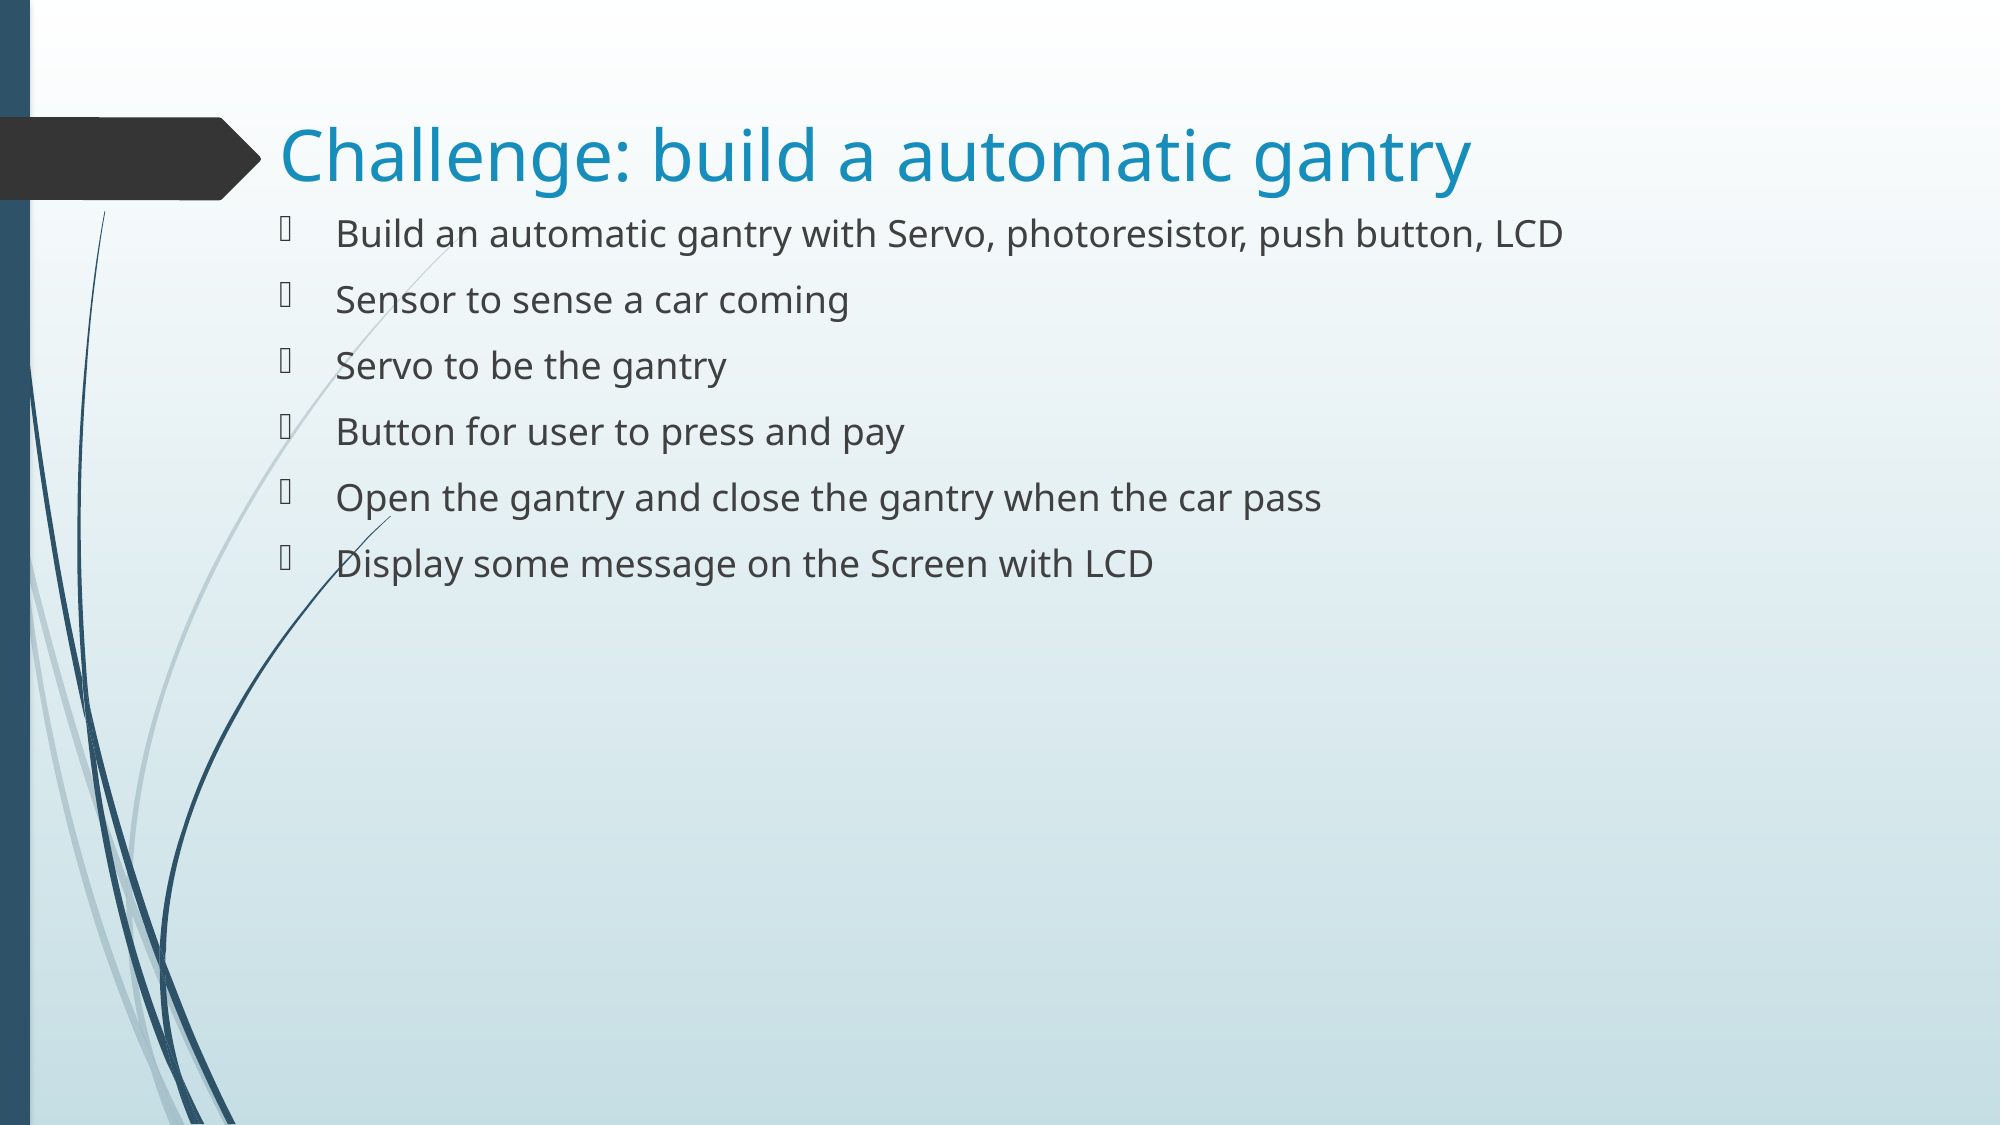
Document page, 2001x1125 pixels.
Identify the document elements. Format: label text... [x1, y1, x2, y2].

list Build an automatic gantry with Servo, photoresistor, push button, LCD Sensor to sense a car coming Servo to be the gantry Button for user to press and pay Open the gantry and close the gantry when the car pass Display some message on the Screen with LCD [264, 202, 1727, 611]
title Challenge: build a automatic gantry [264, 102, 1888, 203]
